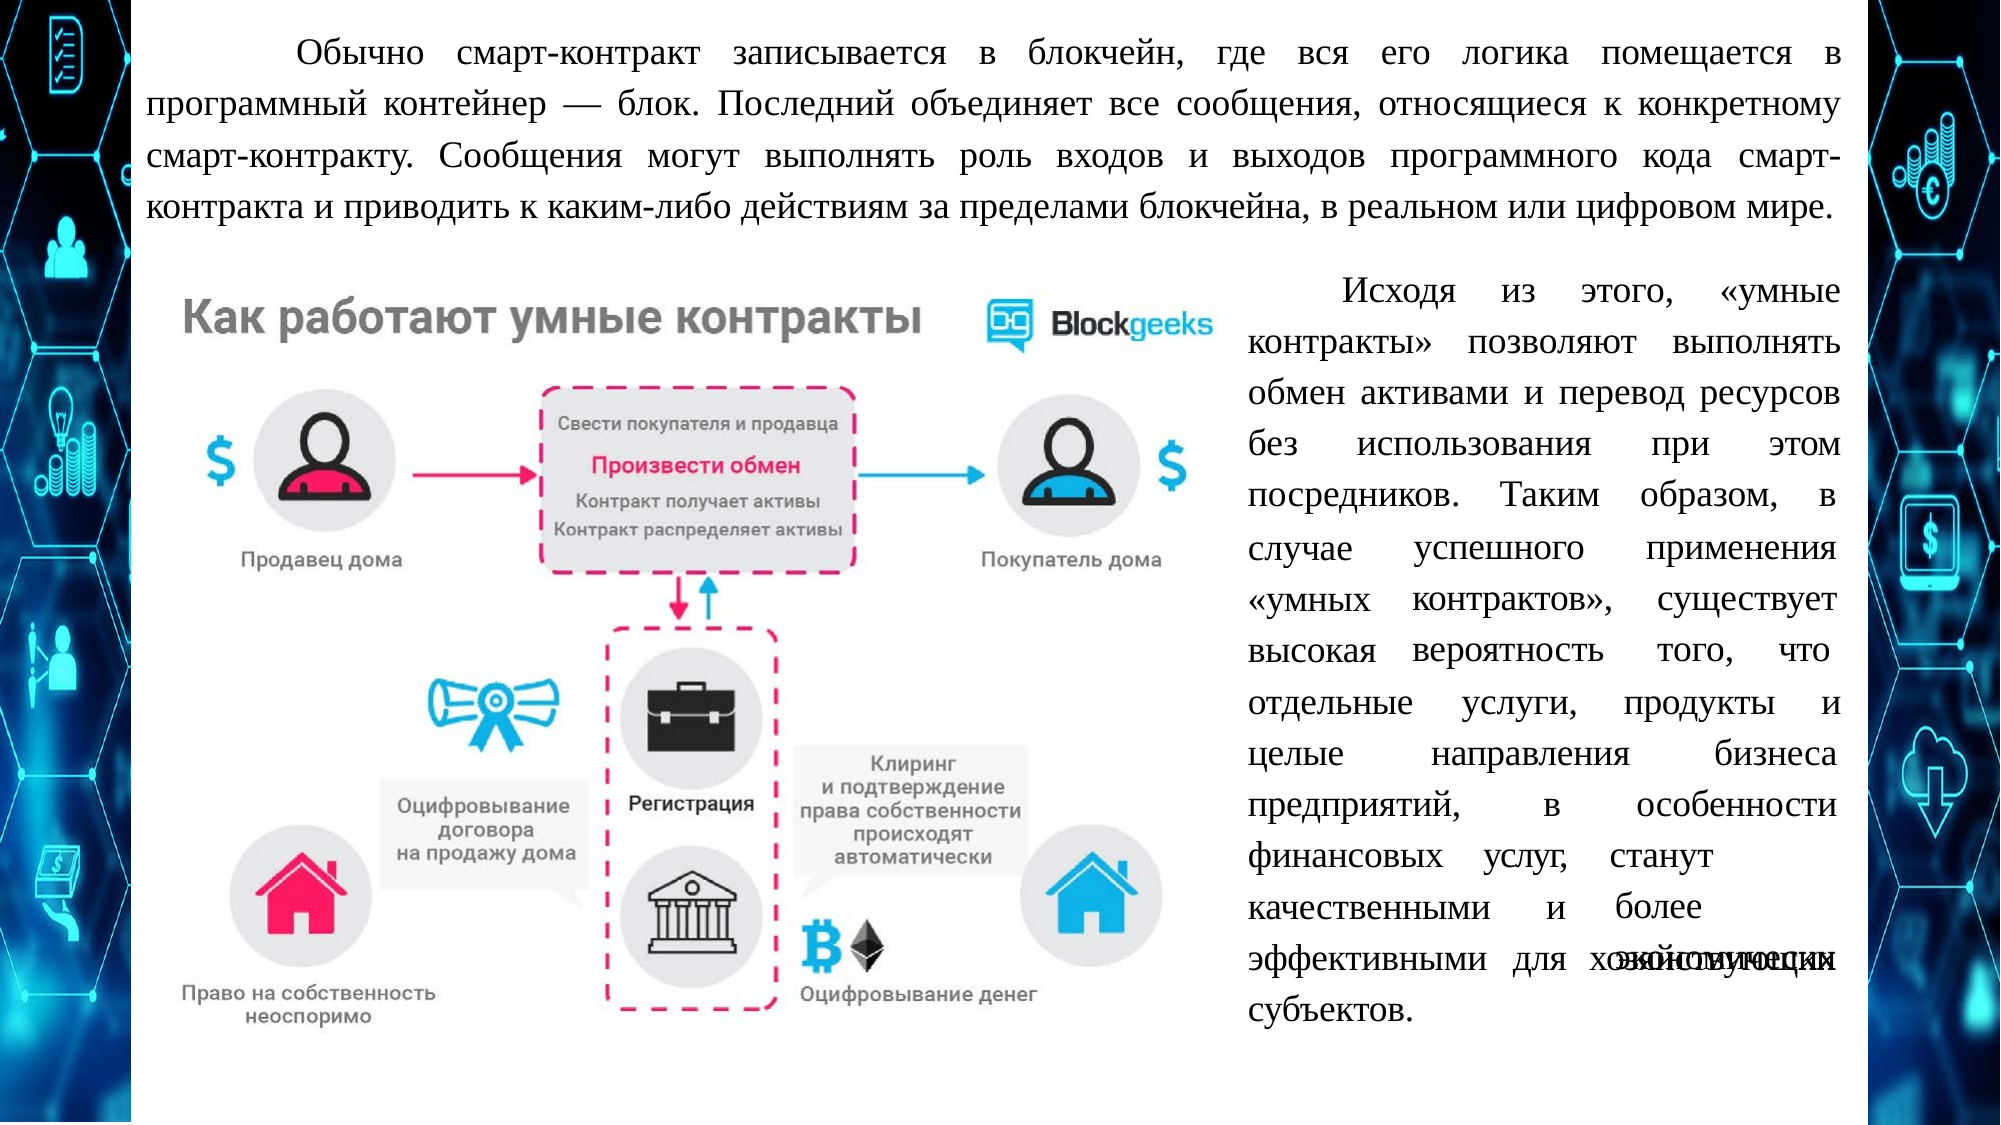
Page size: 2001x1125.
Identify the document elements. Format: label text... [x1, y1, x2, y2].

text_box случае «умных высокая [1245, 514, 1381, 670]
picture [0, 0, 132, 1125]
text_box эффективными для хозяйствующих субъектов. [1245, 925, 1842, 1029]
text_box станут более экономически [1607, 822, 1842, 925]
text_box качественными и [1245, 879, 1567, 925]
text_box отдельные услуги, продукты и [1245, 674, 1842, 722]
picture [177, 288, 1219, 1034]
text_box Обычно смарт-контракт записывается в блокчейн, где вся его логика помещается в программный контейнер — блок. Последний объединяет все сообщения, относящиеся к конкретному смарт-контракту. Сообщения могут выполнять роль входов и выходов программного кода смарт- контракта и приводить к каким-либо действиям за пределами блокчейна, в реальном или цифровом мире. Исходя из этого, «умные контракты» позволяют выполнять обмен активами и перевод ресурсов без использования при этом посредников. Таким образом, в [143, 18, 1842, 514]
text_box бизнеса особенности [1634, 719, 1842, 822]
text_box применения существует того, что [1644, 514, 1842, 669]
text_box целые направления [1245, 726, 1633, 774]
text_box предприятий, в финансовых услуг, [1245, 771, 1575, 875]
text_box успешного контрактов», вероятность [1410, 514, 1621, 669]
picture [1868, 0, 2000, 1125]
